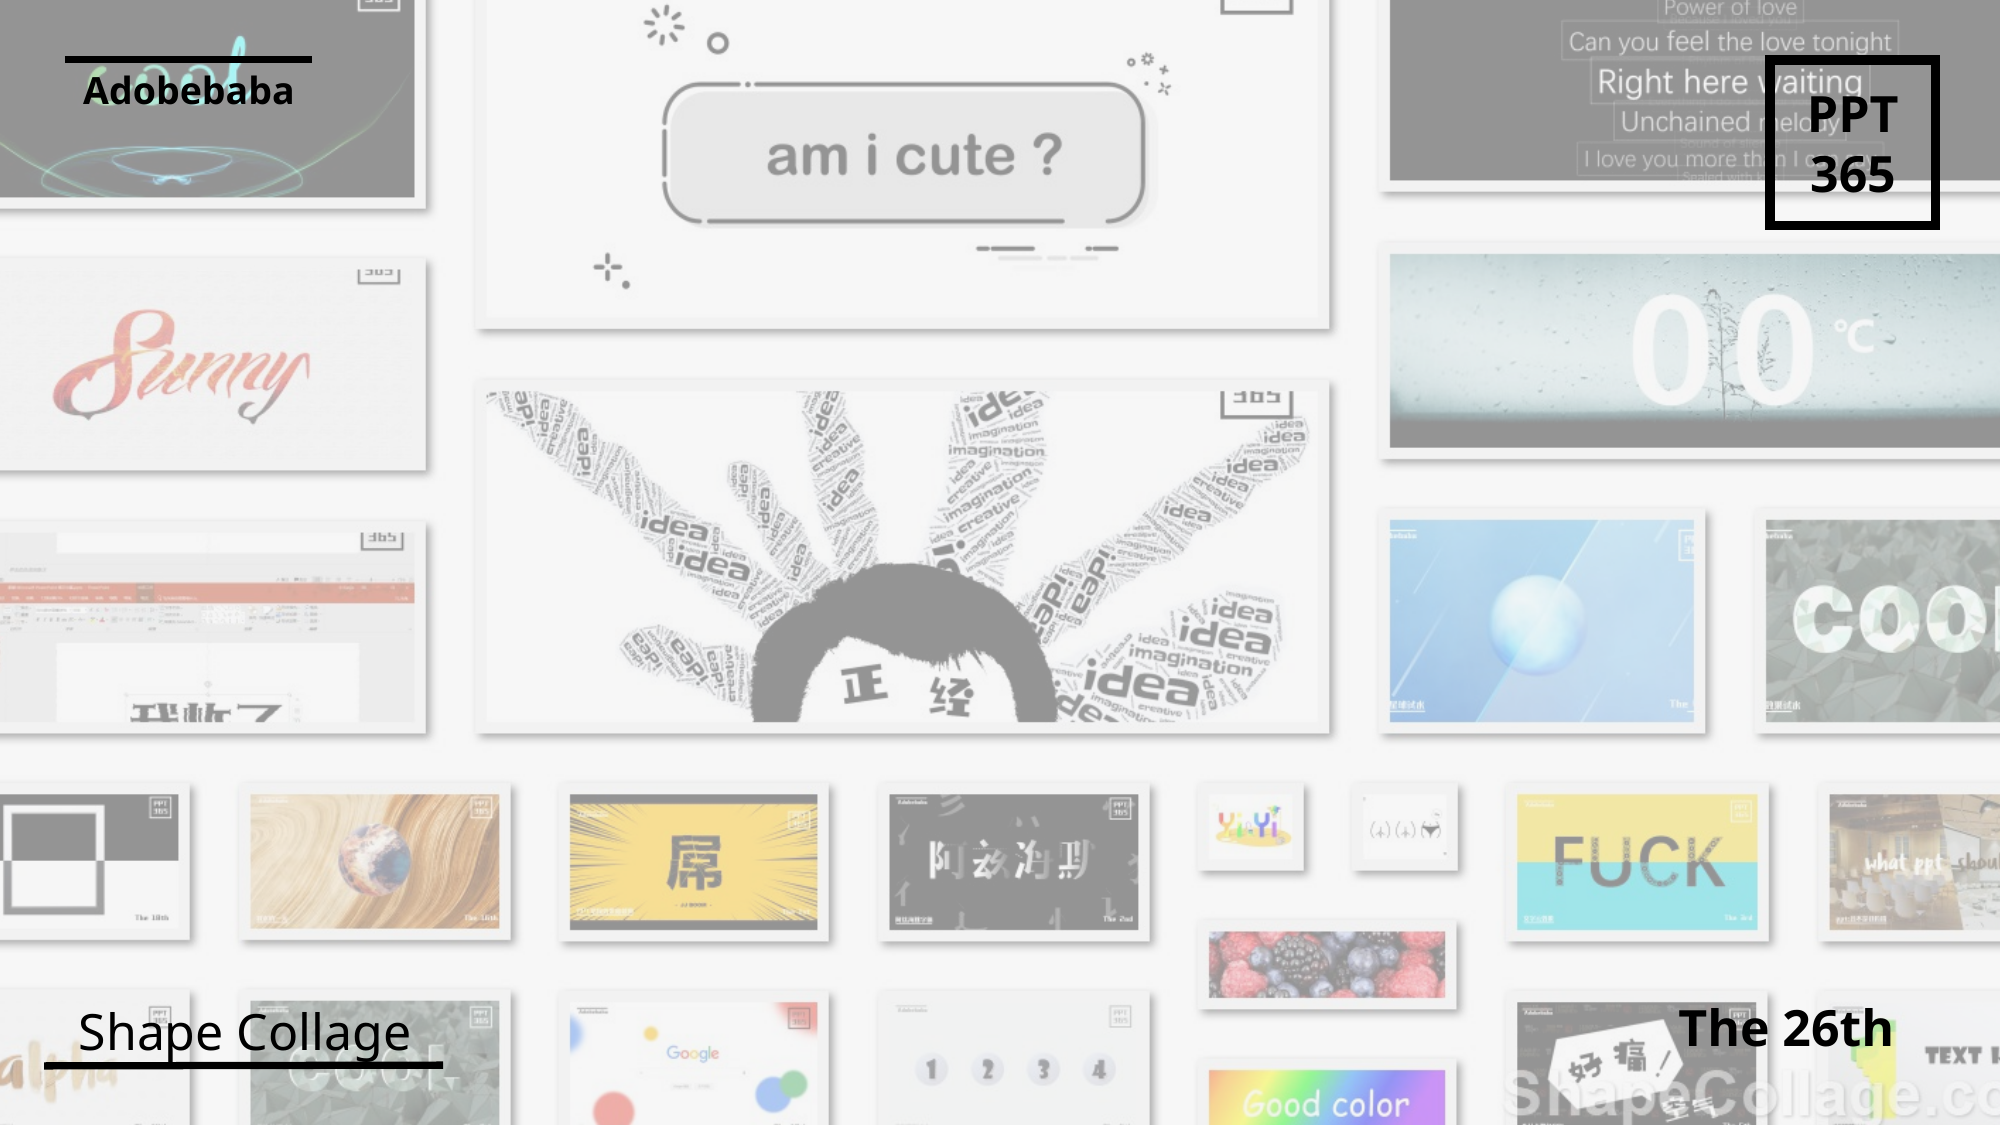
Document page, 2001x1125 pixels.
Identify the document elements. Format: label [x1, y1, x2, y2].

picture [0, 0, 2000, 1125]
text_box [26, 59, 1940, 1069]
